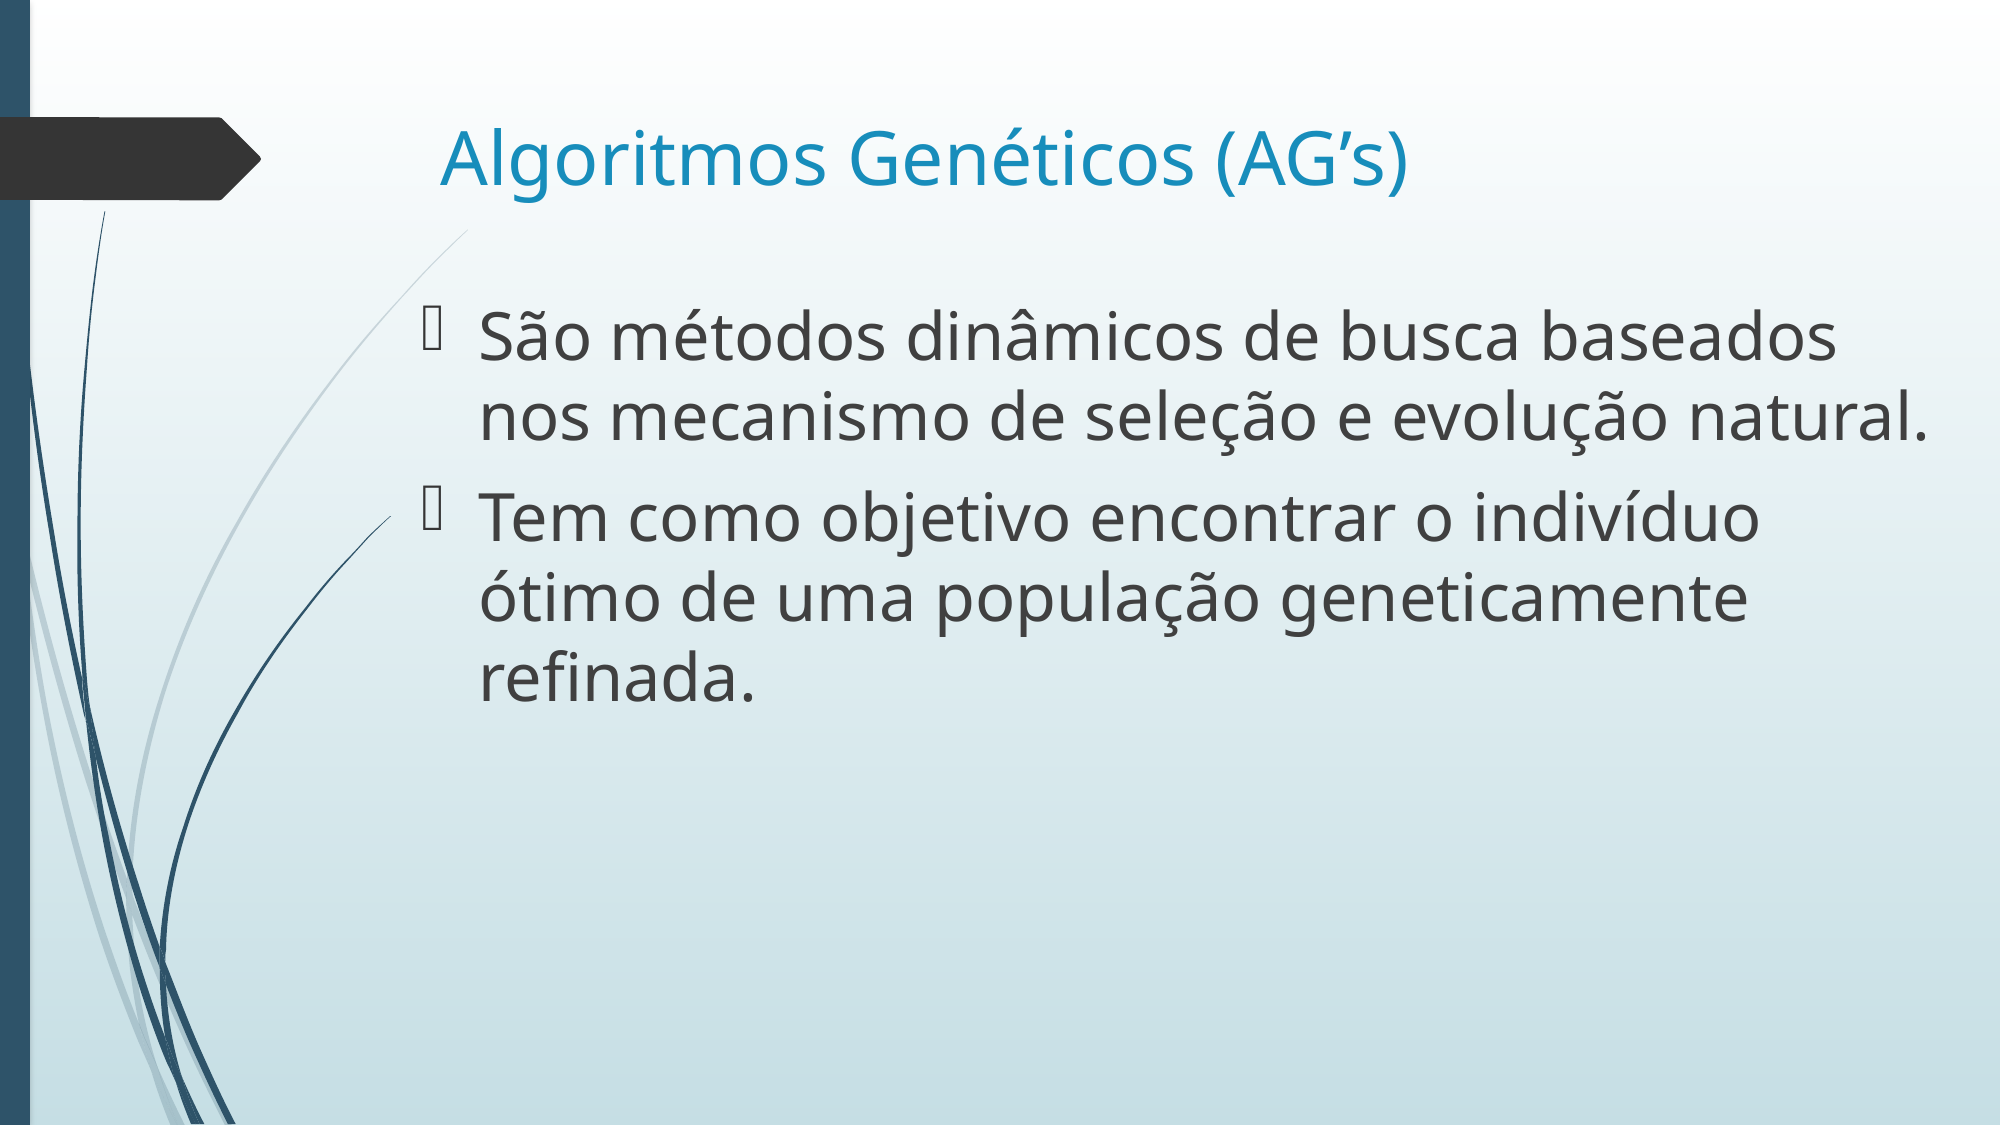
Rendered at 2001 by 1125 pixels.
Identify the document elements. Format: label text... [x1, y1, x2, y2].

list São métodos dinâmicos de busca baseados nos mecanismo de seleção e evolução natural. Tem como objetivo encontrar o indivíduo ótimo de uma população geneticamente refinada. [406, 286, 1968, 907]
title Algoritmos Genéticos (AG’s) [425, 102, 1888, 286]
